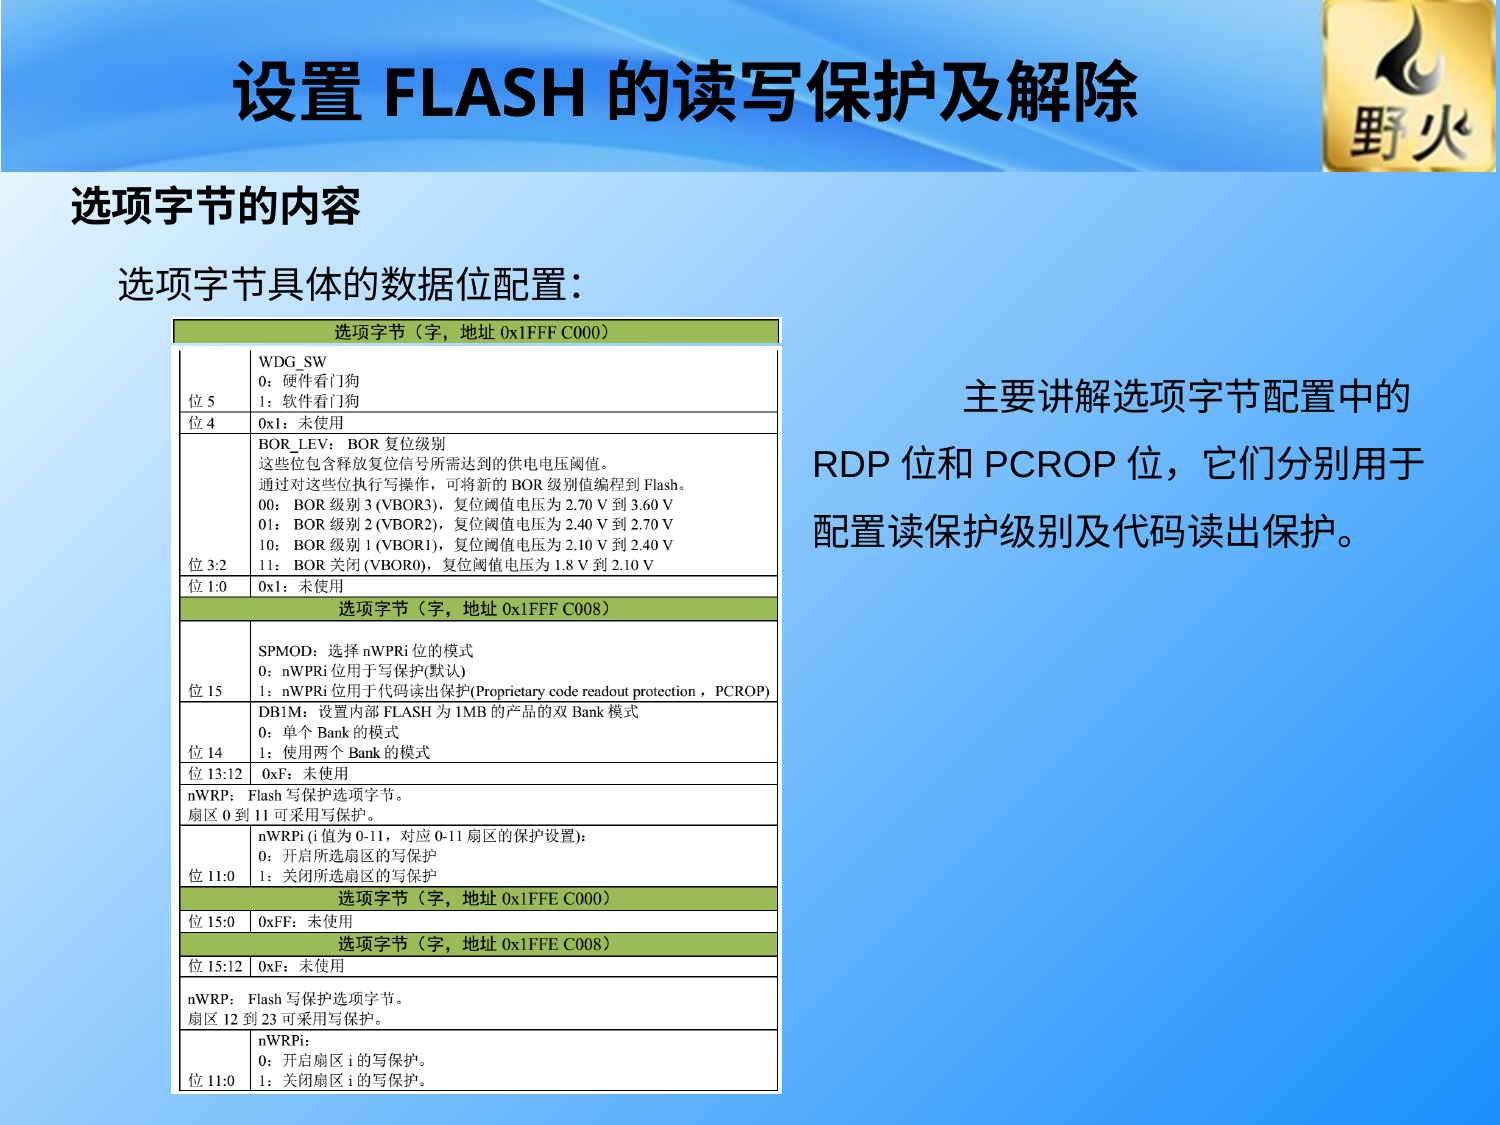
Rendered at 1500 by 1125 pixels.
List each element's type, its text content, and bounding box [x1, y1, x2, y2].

picture [170, 346, 782, 1095]
text_box 选项字节的内容 [55, 180, 378, 238]
picture [170, 316, 782, 344]
picture [1, 0, 1496, 172]
text_box 选项字节具体的数据位配置： [102, 253, 621, 314]
text_box 主要讲解选项字节配置中的RDP位和PCROP位，它们分别用于配置读保护级别及代码读出保护。 [797, 342, 1447, 561]
